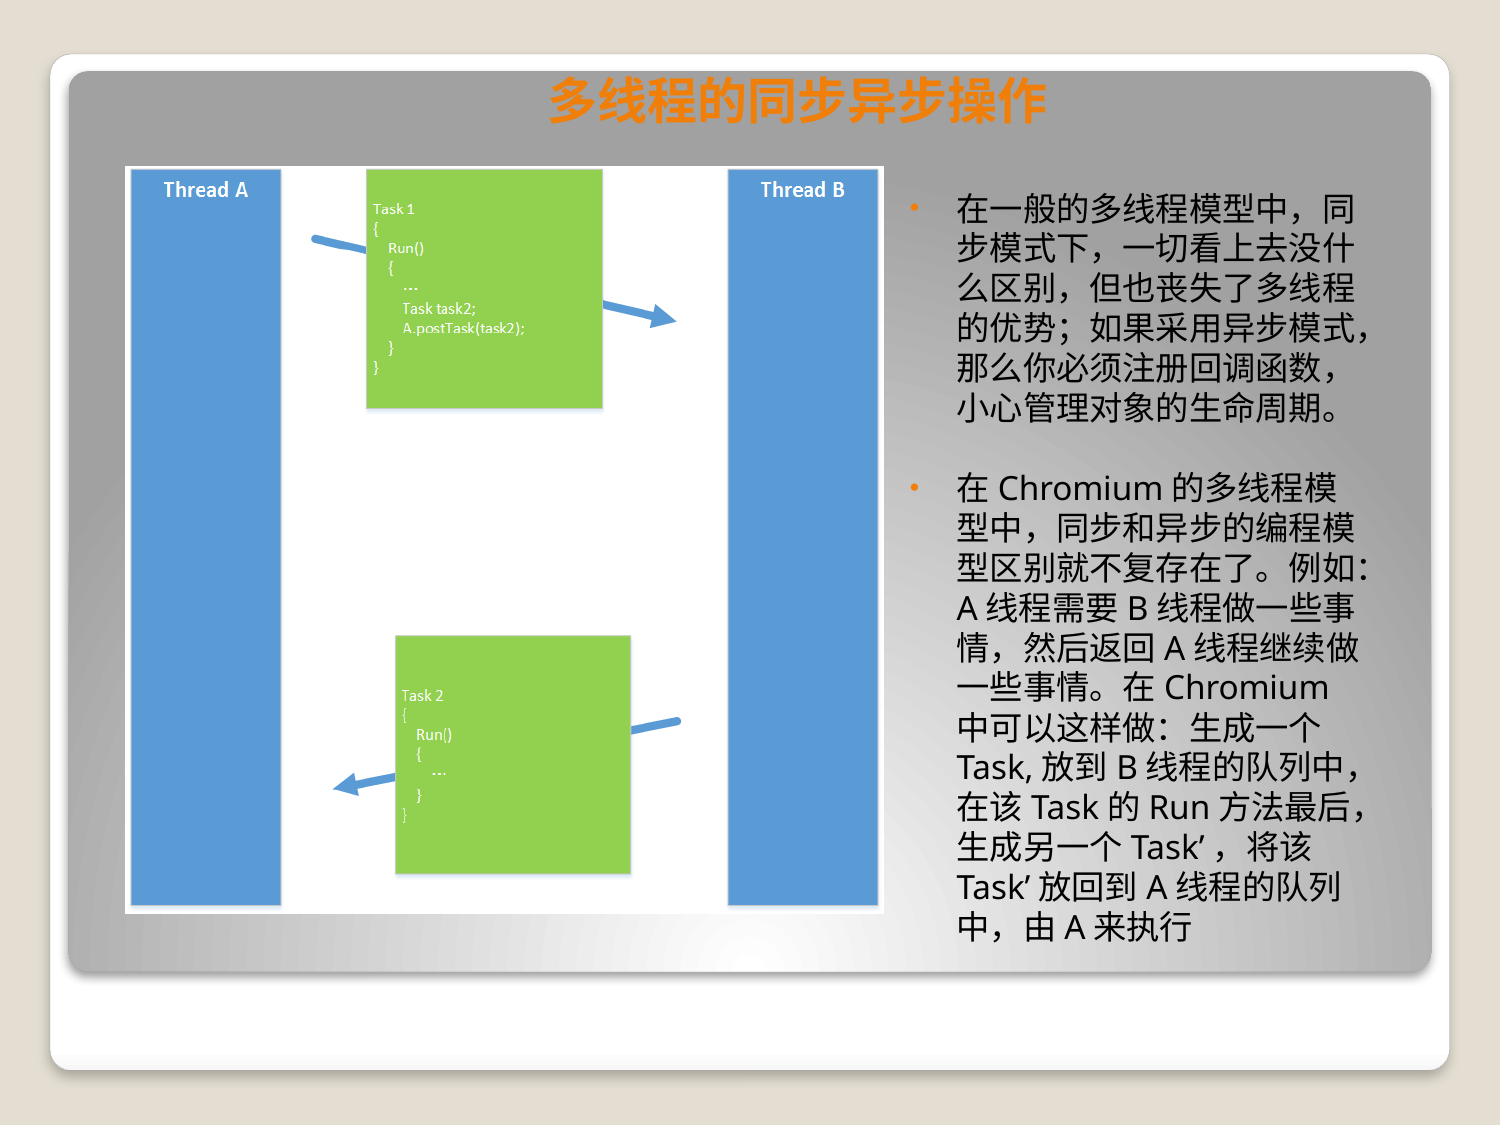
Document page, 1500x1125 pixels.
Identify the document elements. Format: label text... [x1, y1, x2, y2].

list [124, 166, 885, 914]
title 多线程的同步异步操作 [171, 54, 1424, 138]
list 在一般的多线程模型中，同步模式下，一切看上去没什么区别，但也丧失了多线程的优势；如果采用异步模式，那么你必须注册回调函数，小心管理对象的生命周期。 在Chromium的多线程模型中，同步和异步的编程模型区别就不复存在了。例如：A线程需要B线程做一些事情，然后返回A线程继续做一些事情。在Chromium中可以这样做：生成一个Task,放到B线程的队列中，在该Task的Run方法最后，生成另一个Task’，将该Task’放回到A线程的队列中，由A来执行 [891, 172, 1380, 965]
